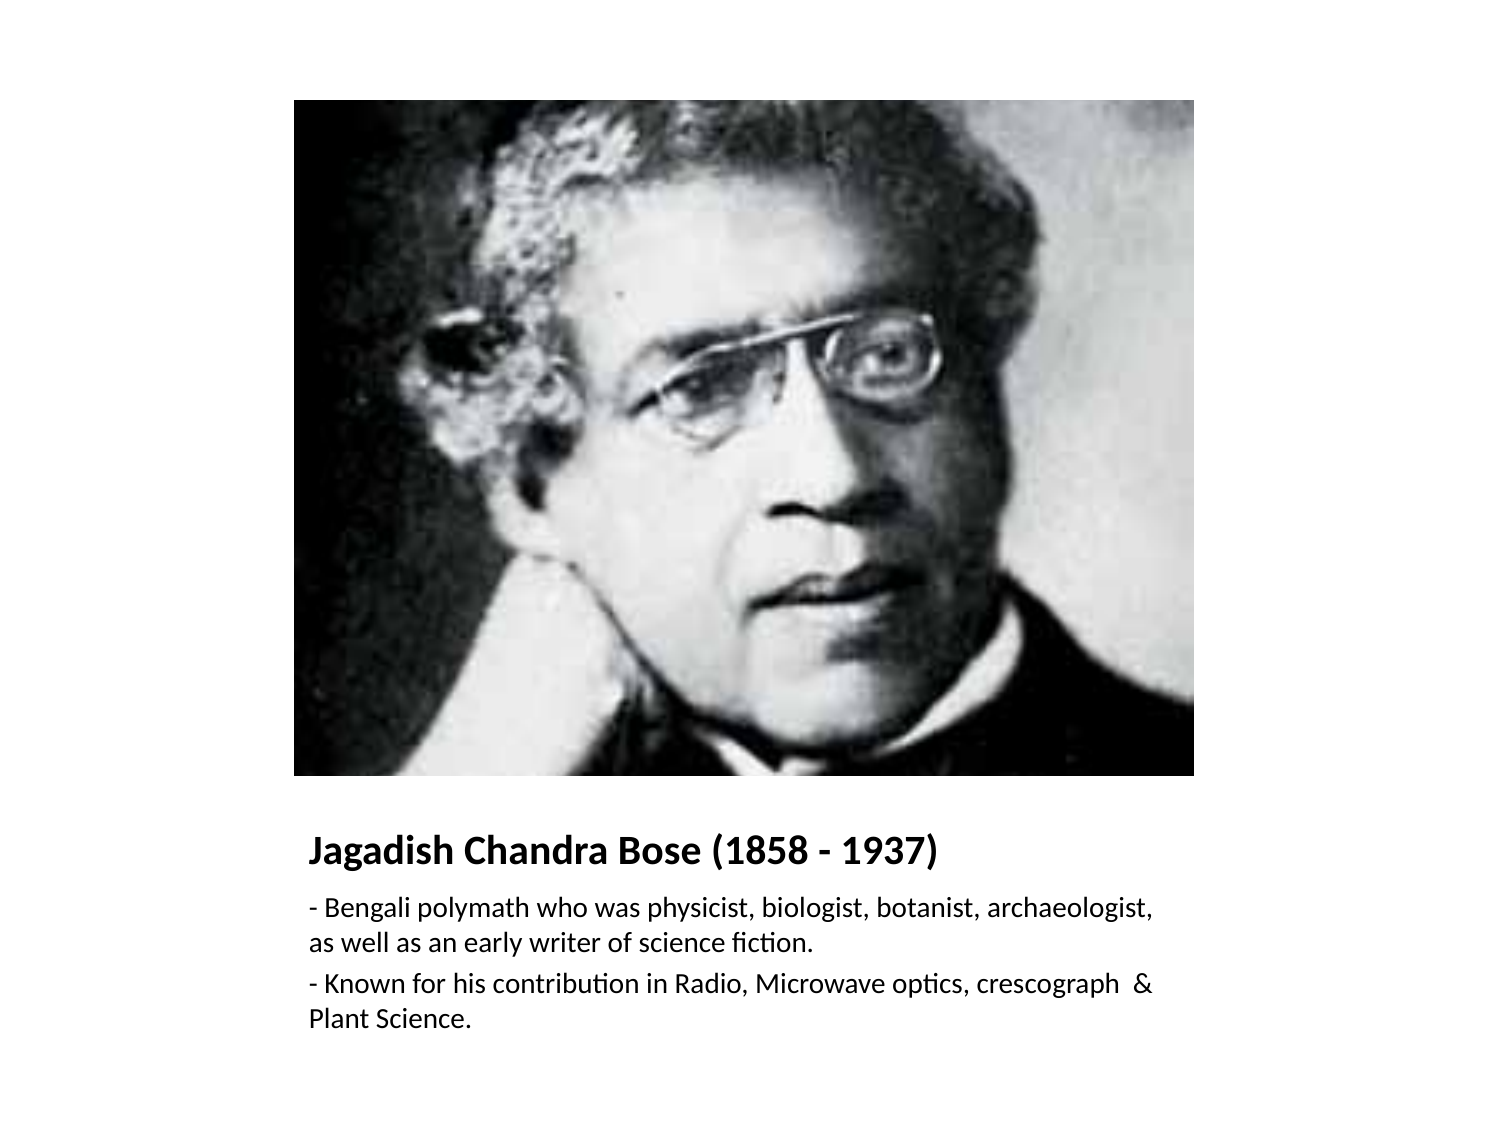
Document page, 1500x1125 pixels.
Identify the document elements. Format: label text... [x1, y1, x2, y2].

list - Bengali polymath who was physicist, biologist, botanist, archaeologist, as well as an early writer of science fiction. - Known for his contribution in Radio, Microwave optics, crescograph & Plant Science. [294, 880, 1194, 1075]
picture [293, 100, 1195, 776]
title Jagadish Chandra Bose (1858 - 1937) [294, 787, 1194, 880]
